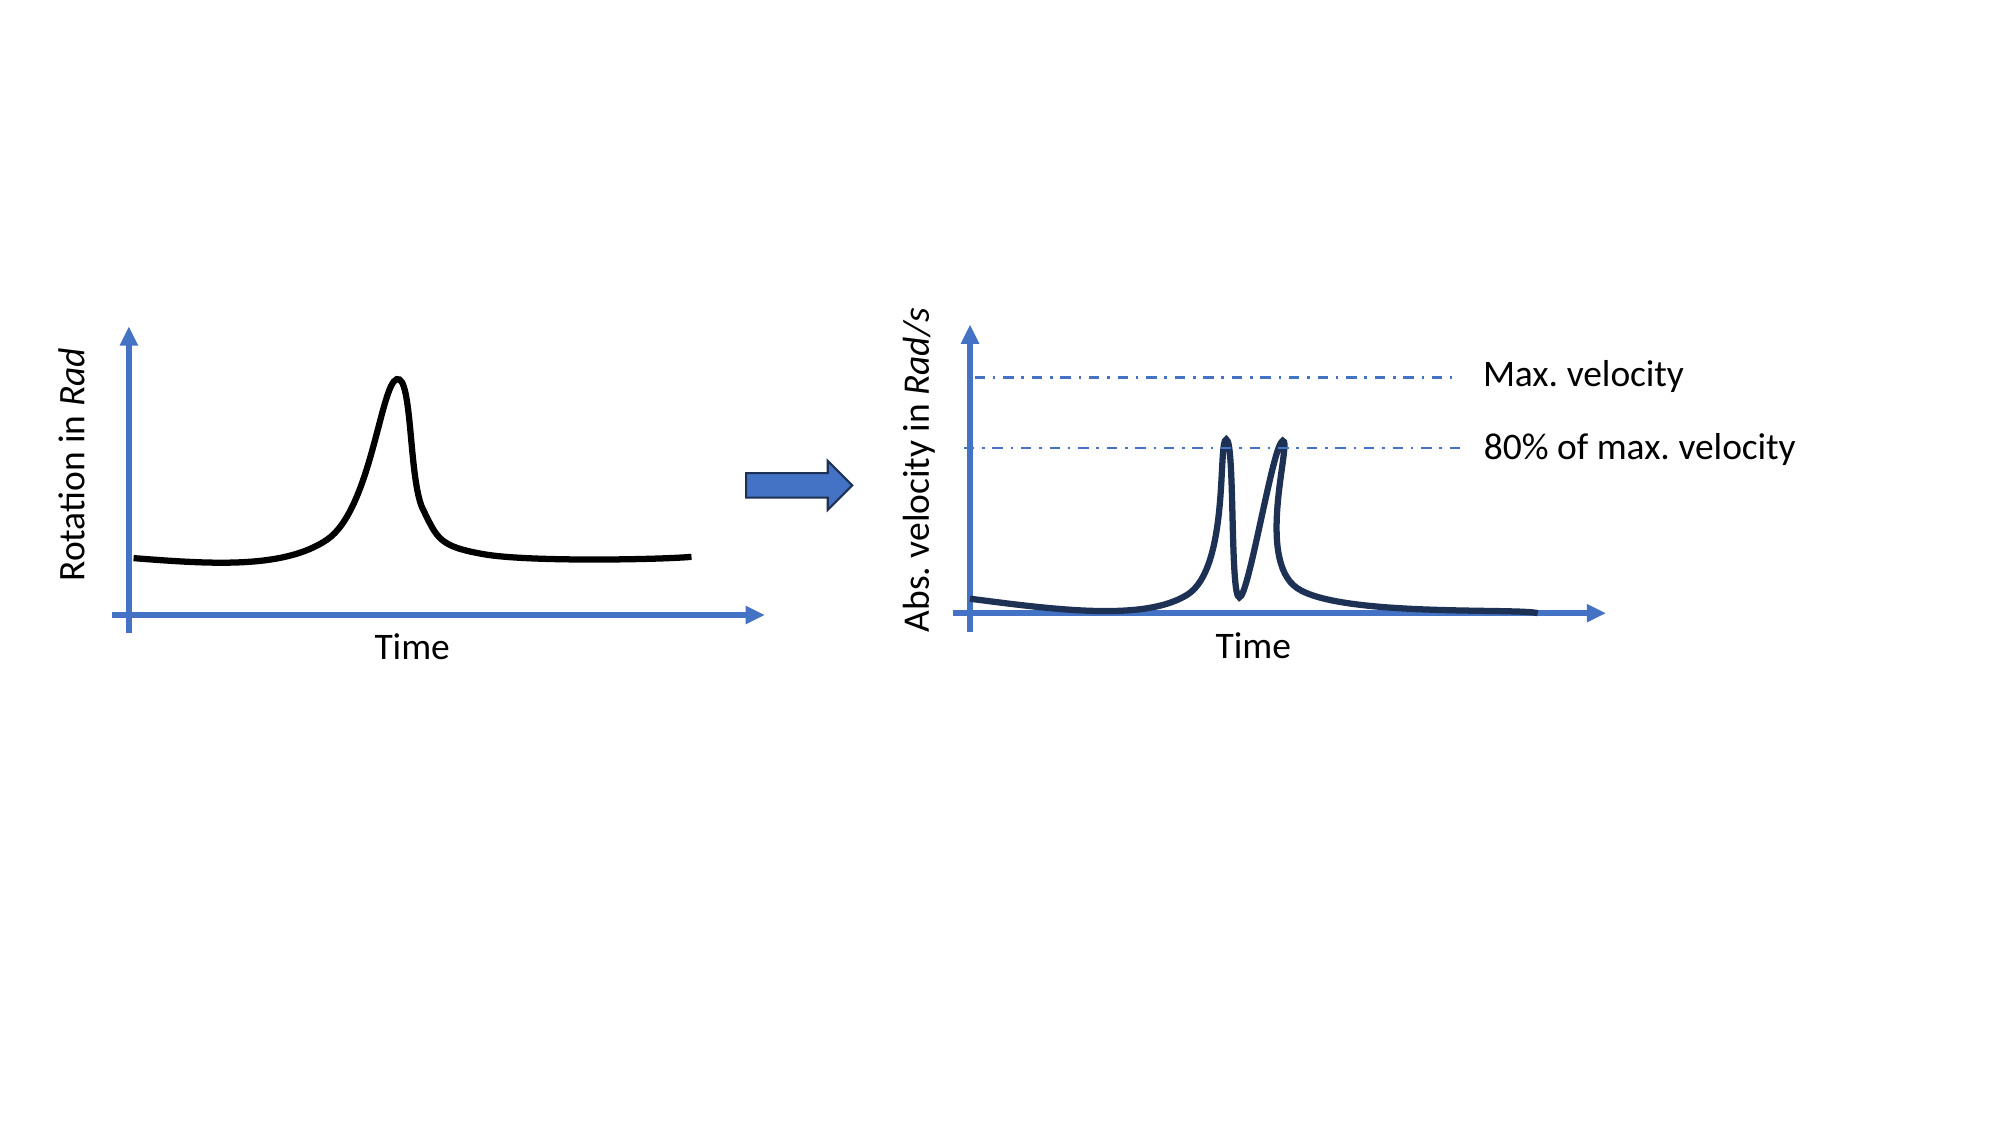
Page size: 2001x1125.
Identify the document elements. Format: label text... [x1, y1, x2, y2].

text_box [971, 449, 1538, 613]
text_box [1277, 439, 1286, 448]
text_box Time [1200, 614, 1307, 673]
text_box [745, 458, 854, 513]
text_box 80% of max. velocity [1469, 414, 1811, 475]
text_box Rotation in Rad [39, 332, 100, 596]
text_box Time [359, 616, 466, 675]
text_box Max. velocity [1468, 341, 1700, 402]
text_box [133, 378, 692, 564]
text_box [1222, 438, 1231, 447]
text_box Abs. velocity in Rad/s [883, 293, 944, 647]
